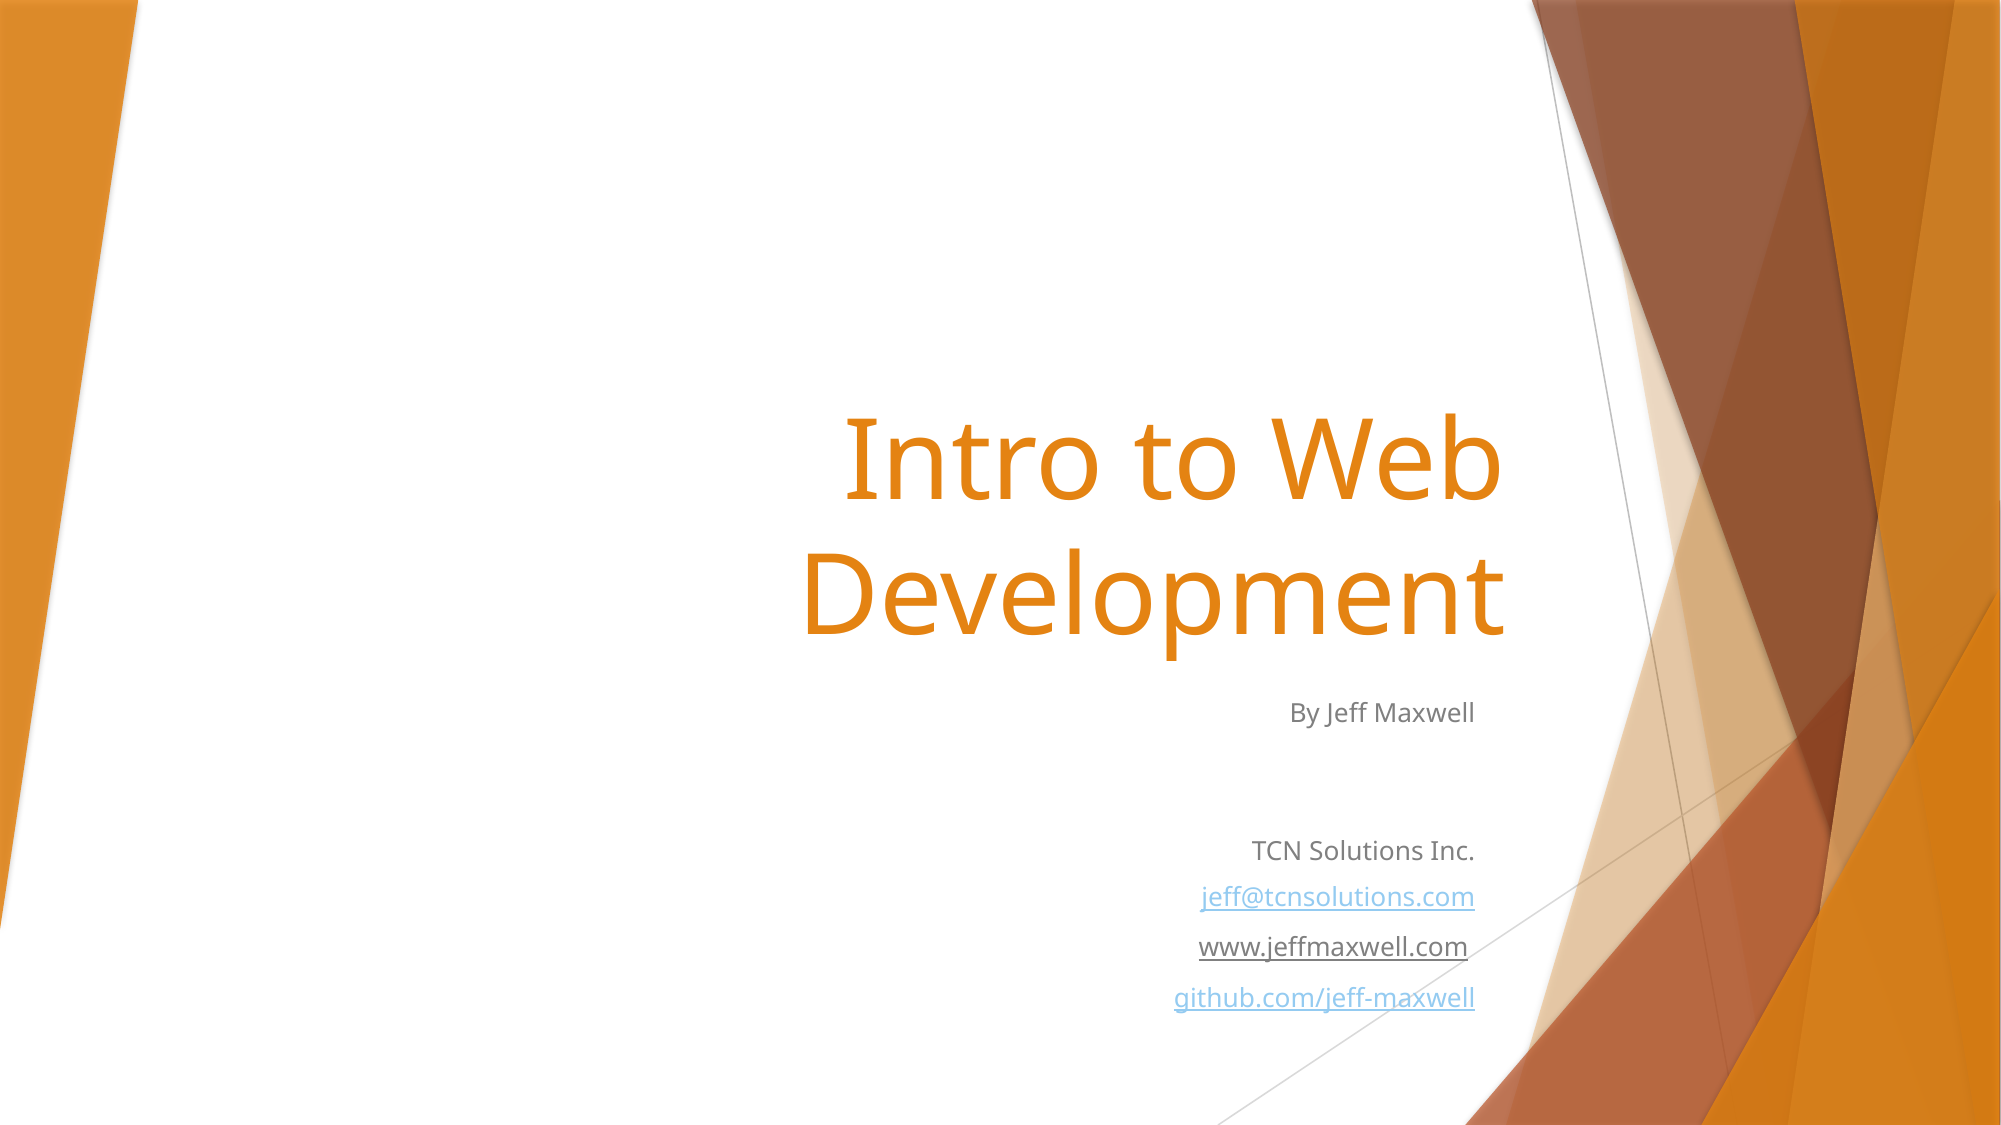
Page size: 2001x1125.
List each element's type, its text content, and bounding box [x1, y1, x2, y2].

title Intro to Web Development [247, 394, 1522, 665]
subtitle By Jeff Maxwell TCN Solutions Inc. jeff@tcnsolutions.com www.jeffmaxwell.com github.com/jeff-maxwell [249, 688, 1491, 1026]
